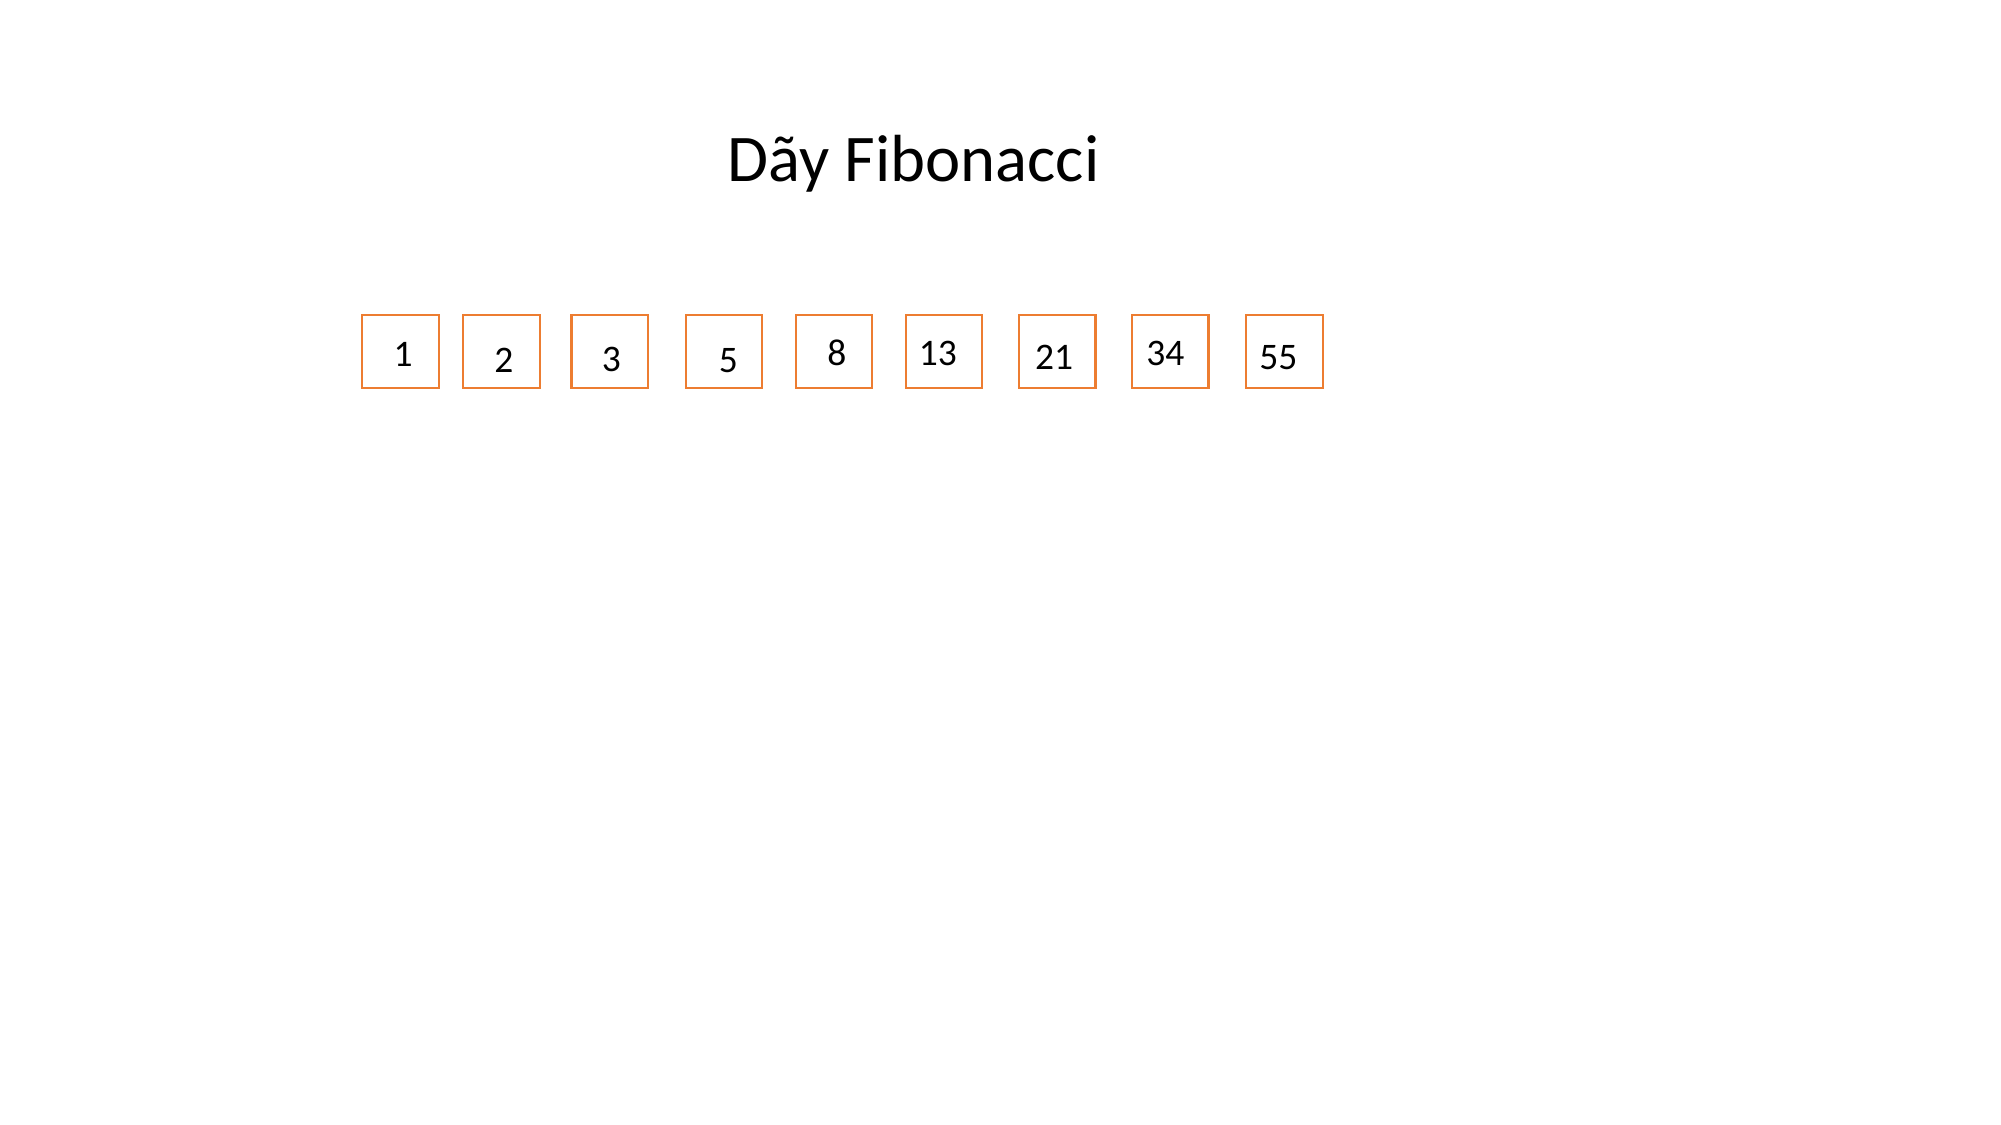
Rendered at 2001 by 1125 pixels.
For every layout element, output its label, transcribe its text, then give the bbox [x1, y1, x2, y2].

text_box [570, 314, 649, 389]
text_box 21 [1020, 324, 1115, 384]
text_box 8 [812, 320, 856, 380]
text_box [1245, 314, 1324, 389]
text_box 13 [904, 320, 981, 380]
text_box [685, 314, 763, 389]
text_box [795, 314, 873, 389]
text_box [1018, 314, 1097, 389]
text_box [1131, 314, 1210, 389]
subtitle Dãy Fibonacci [163, 116, 1664, 389]
text_box [462, 314, 541, 389]
text_box 2 [479, 327, 523, 388]
text_box [361, 314, 440, 389]
text_box 1 [378, 321, 422, 381]
text_box 55 [1244, 324, 1322, 384]
text_box 3 [587, 326, 631, 386]
text_box 5 [703, 327, 747, 388]
text_box 34 [1131, 320, 1209, 380]
text_box [905, 314, 983, 389]
